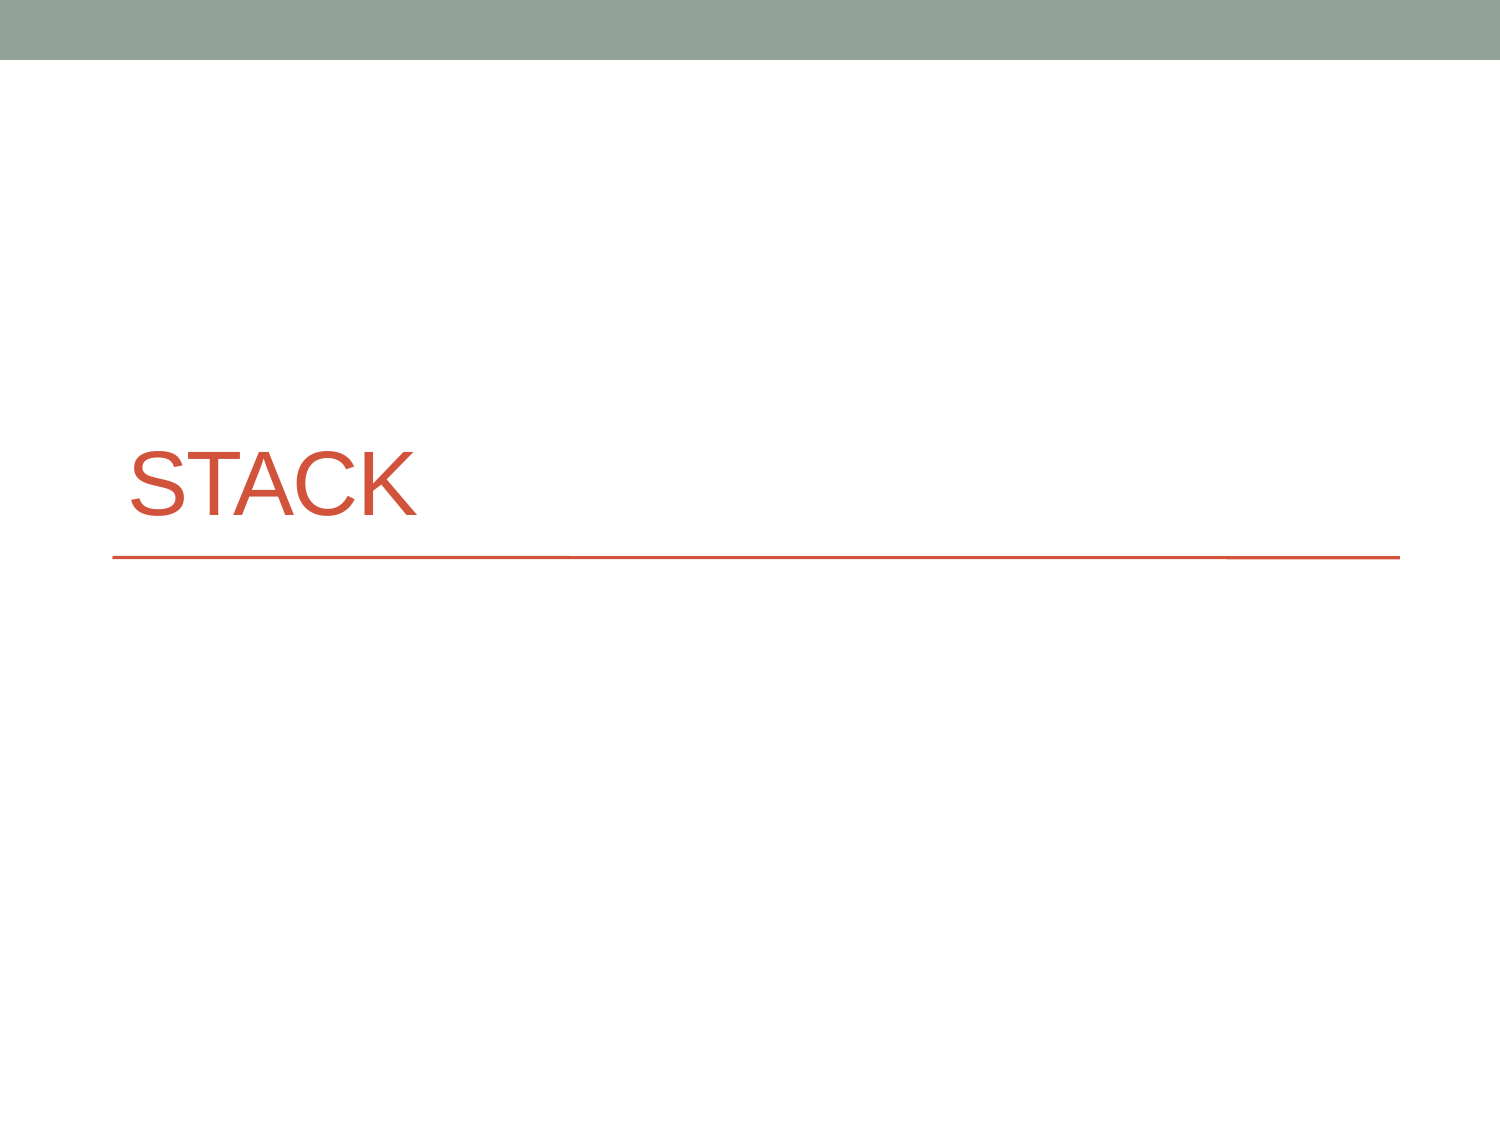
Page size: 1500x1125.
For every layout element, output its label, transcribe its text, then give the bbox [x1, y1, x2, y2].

title Stack [112, 224, 1400, 542]
